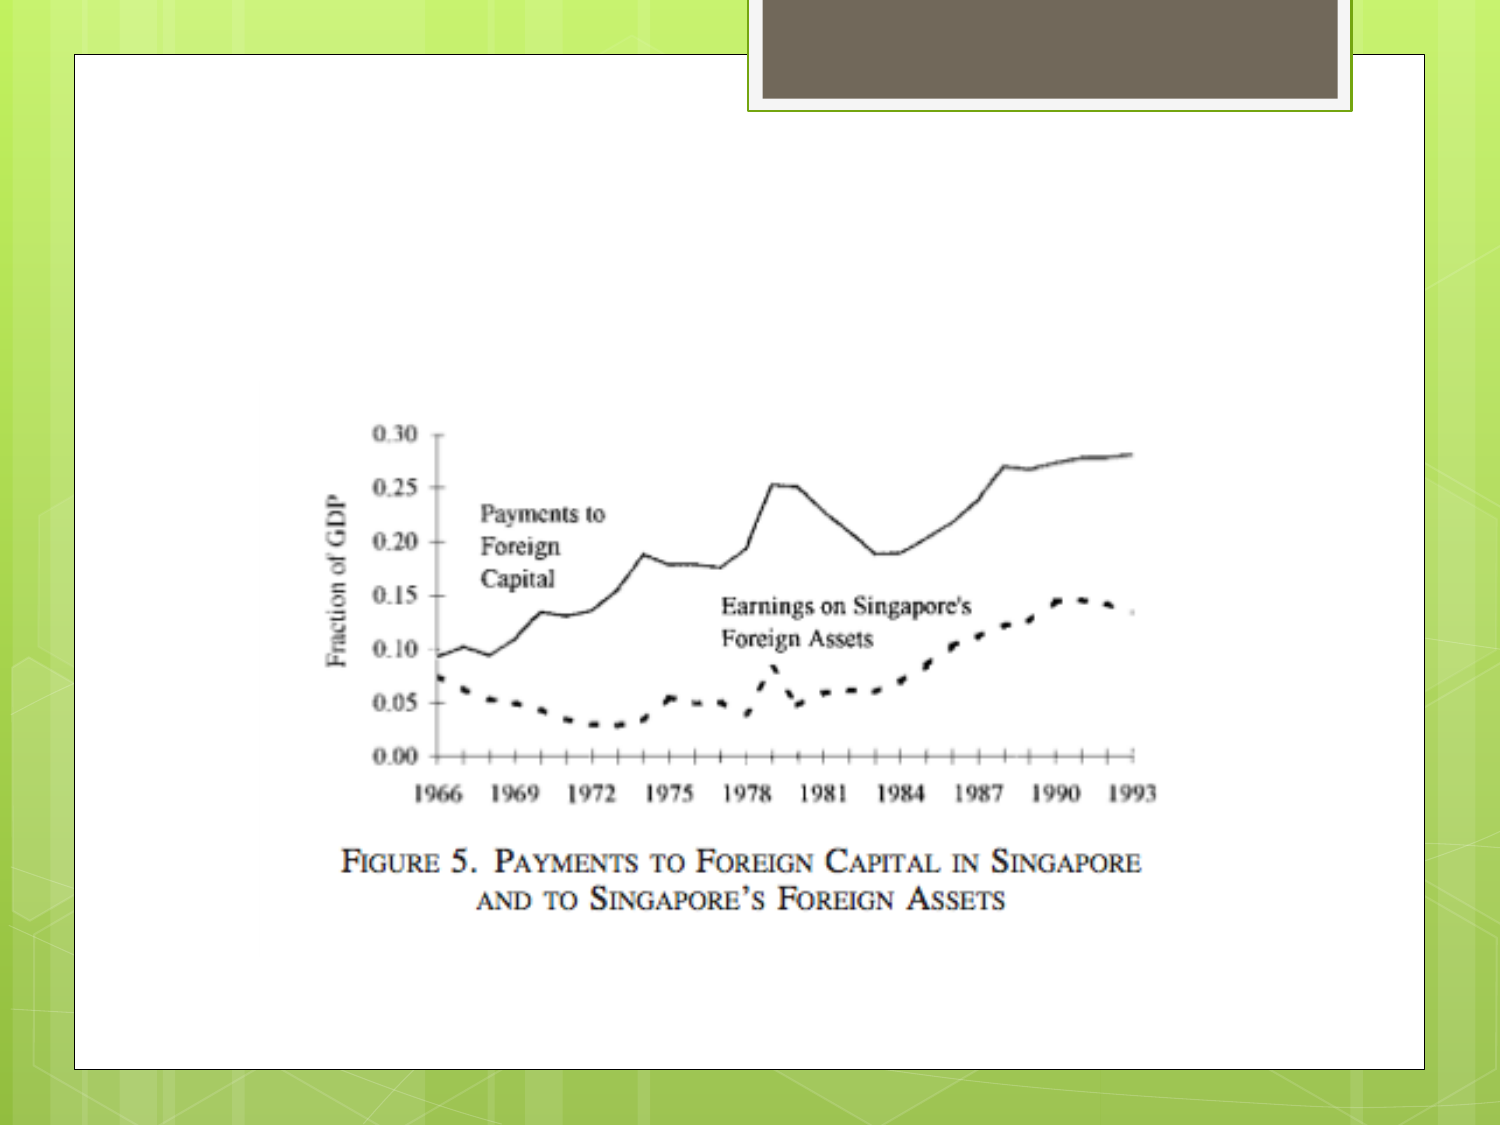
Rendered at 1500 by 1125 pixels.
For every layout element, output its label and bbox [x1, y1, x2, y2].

list [170, 380, 1284, 958]
